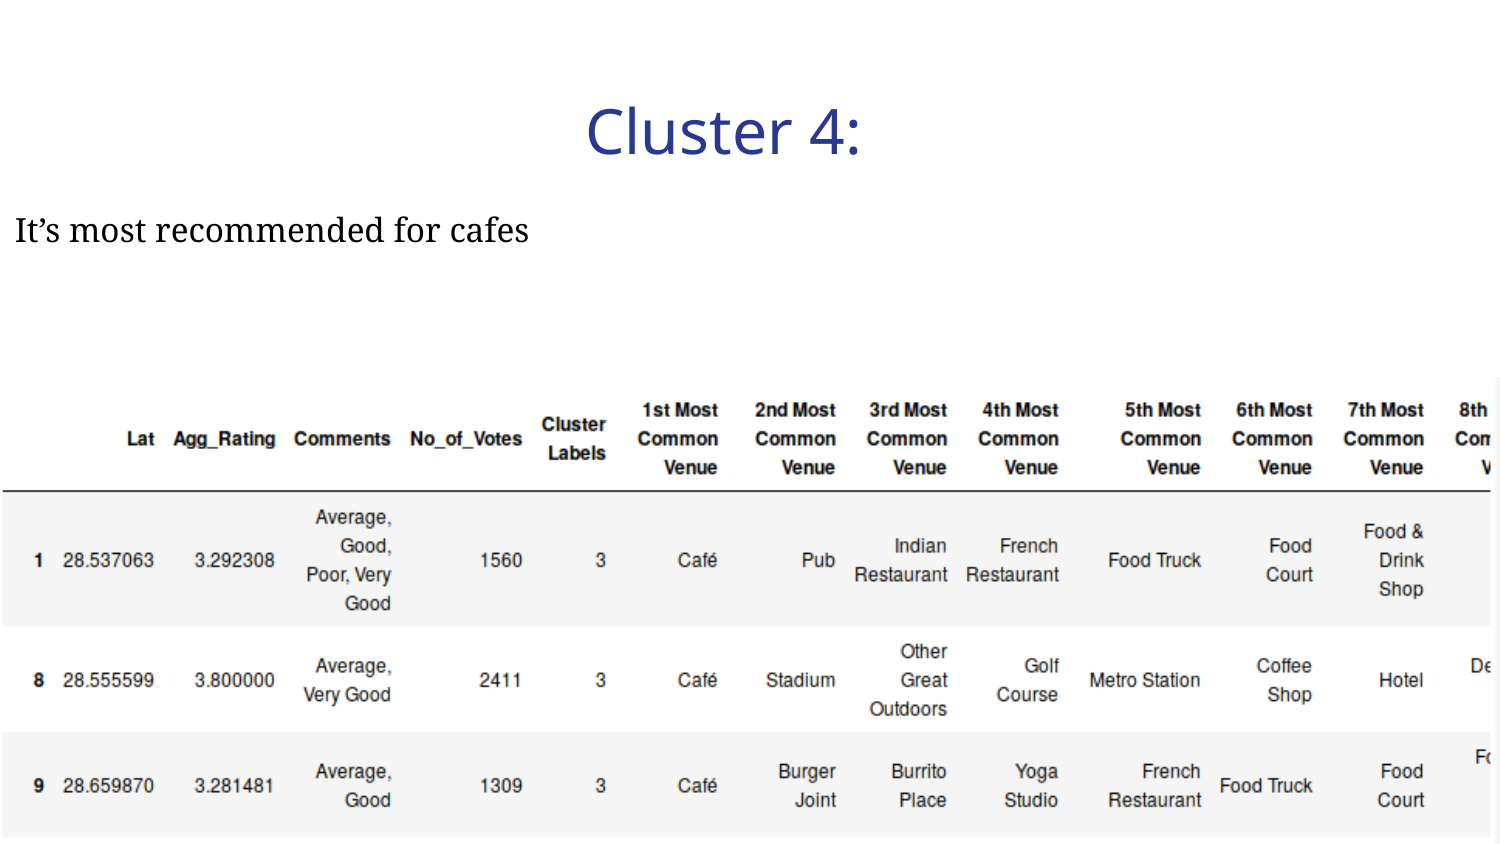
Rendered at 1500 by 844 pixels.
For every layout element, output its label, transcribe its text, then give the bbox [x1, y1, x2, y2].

picture [0, 376, 1500, 844]
text_box Cluster 4: [65, 88, 1383, 193]
text_box It’s most recommended for cafes [0, 193, 1500, 352]
